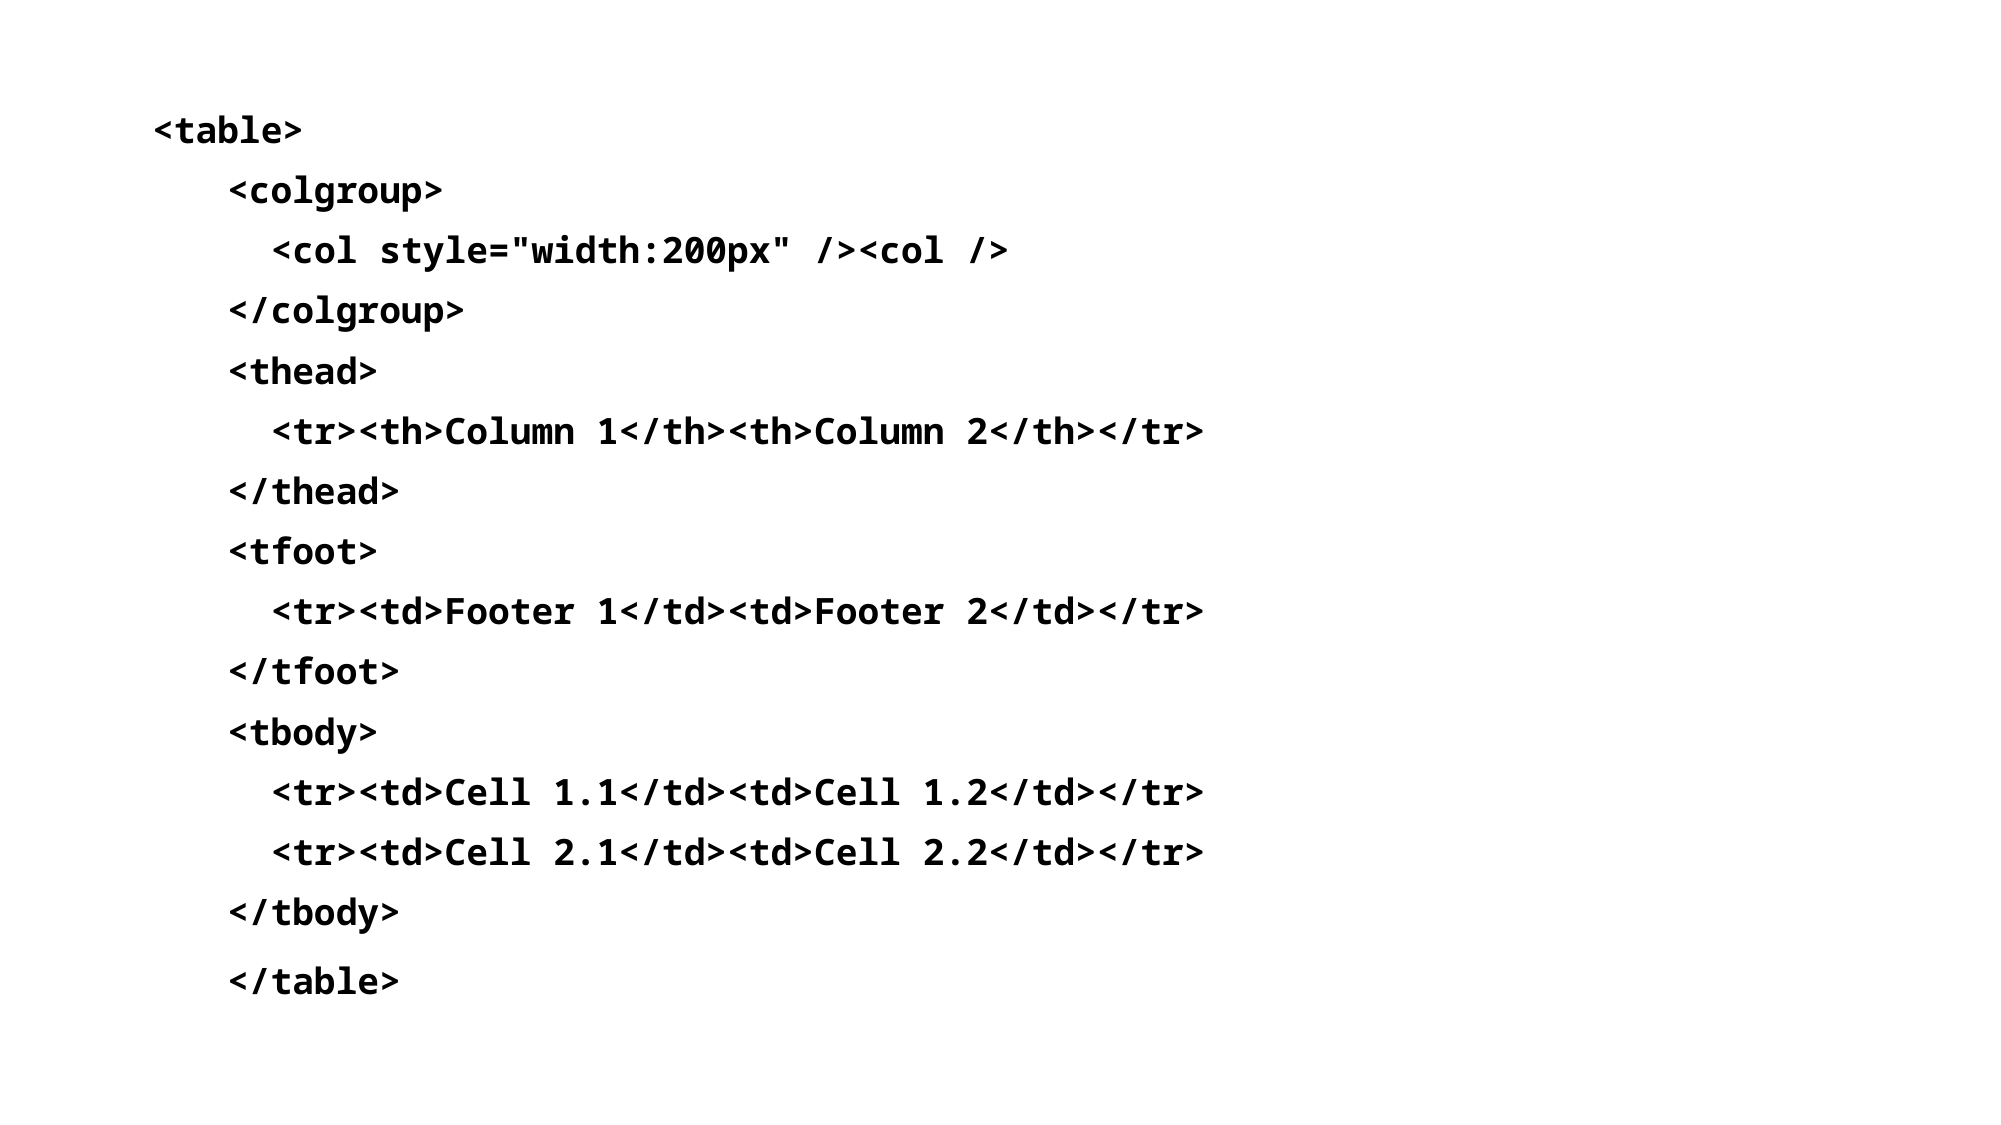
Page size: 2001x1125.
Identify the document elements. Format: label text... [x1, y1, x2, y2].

text_box <table> <colgroup> <col style="width:200px" /><col /> </colgroup> <thead> <tr><th>Column 1</th><th>Column 2</th></tr> </thead> <tfoot> <tr><td>Footer 1</td><td>Footer 2</td></tr> </tfoot> <tbody> <tr><td>Cell 1.1</td><td>Cell 1.2</td></tr> <tr><td>Cell 2.1</td><td>Cell 2.2</td></tr> </tbody> </table> [137, 91, 1863, 1014]
